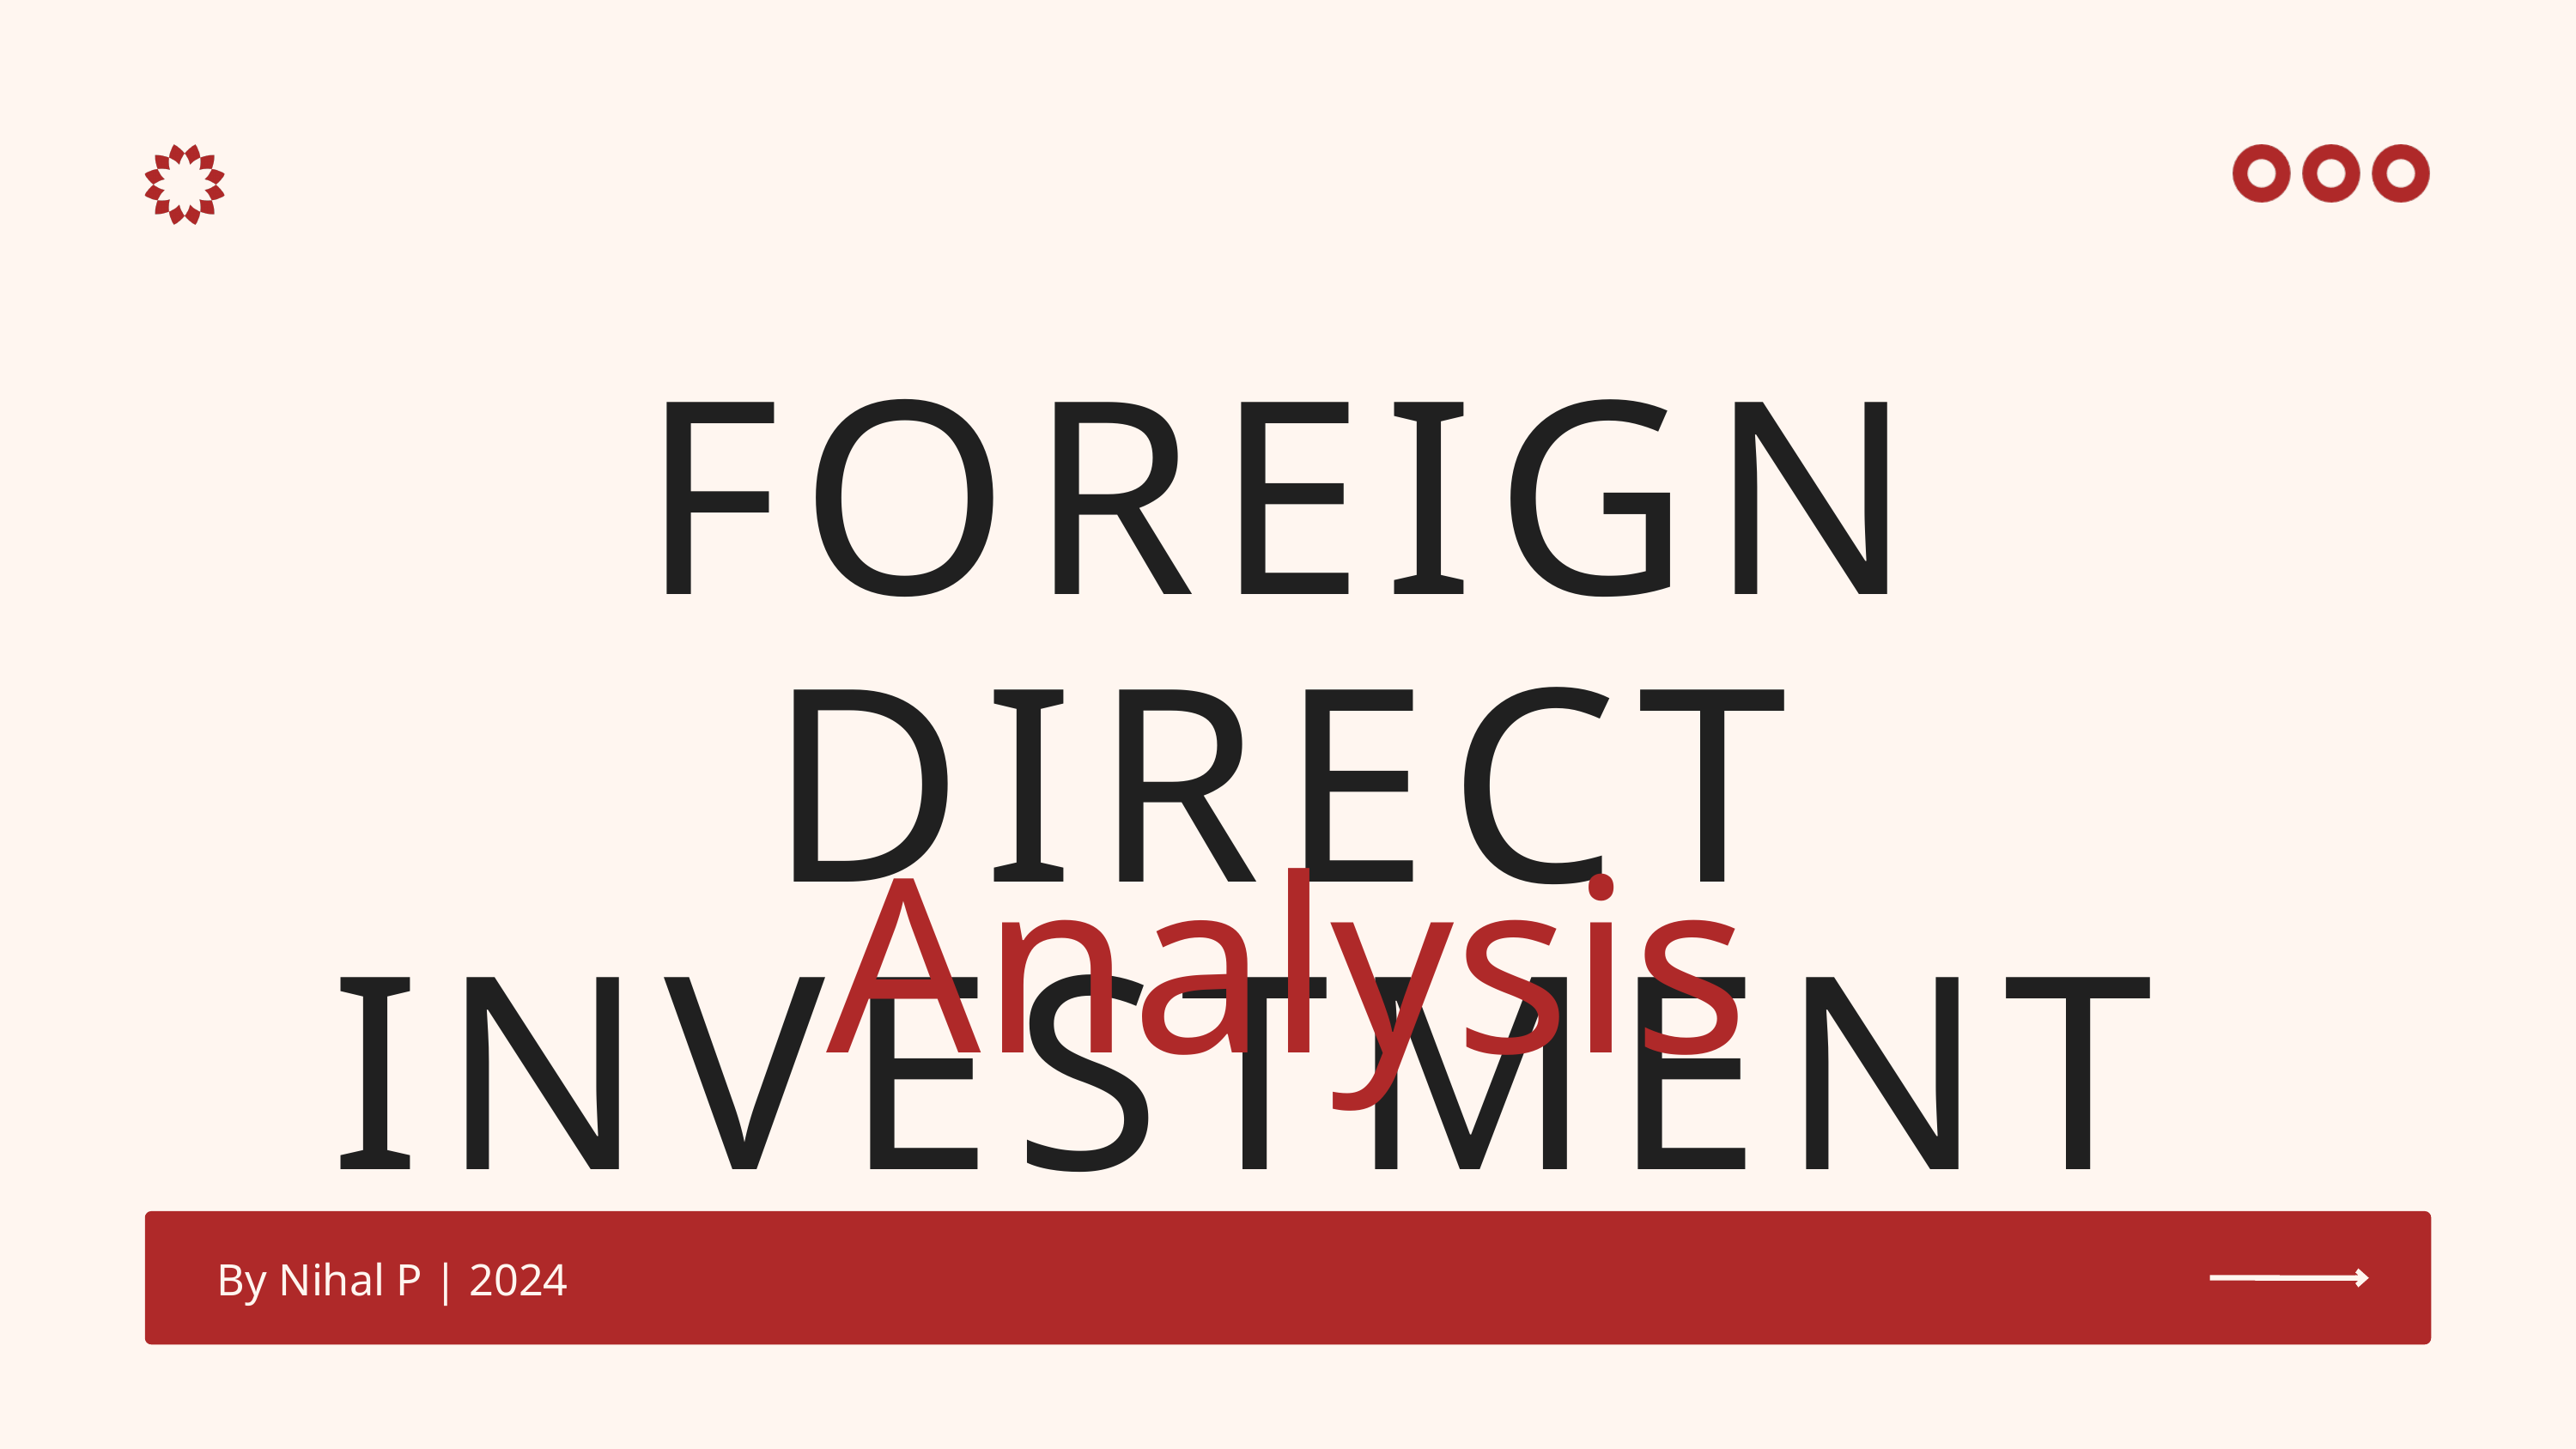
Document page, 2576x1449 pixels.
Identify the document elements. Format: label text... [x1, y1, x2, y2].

text_box Analysis [412, 761, 2164, 1102]
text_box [144, 1210, 2432, 1345]
text_box [144, 144, 225, 225]
text_box [2231, 144, 2432, 203]
text_box FOREIGN DIRECT INVESTMENT [303, 360, 2273, 1209]
